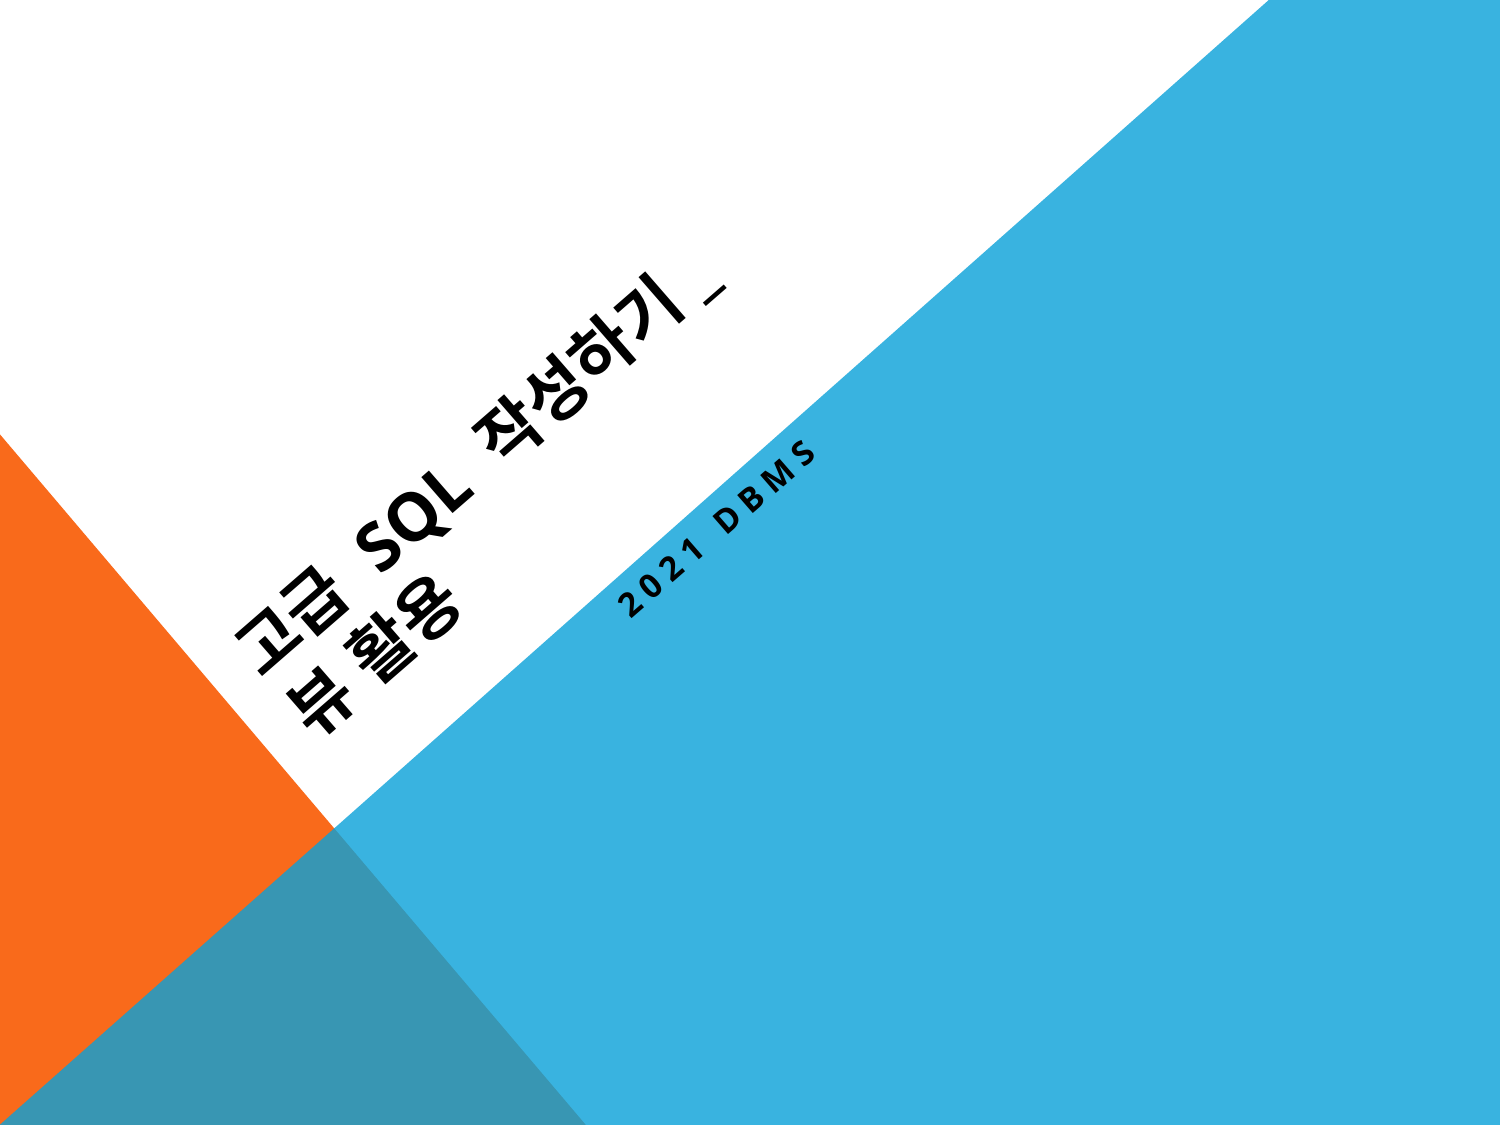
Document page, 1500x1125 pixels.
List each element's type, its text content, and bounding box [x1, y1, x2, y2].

title 고급 SQL 작성하기_ 뷰 활용 [182, 4, 1012, 762]
subtitle 2021 DBMS [596, 7, 1318, 644]
